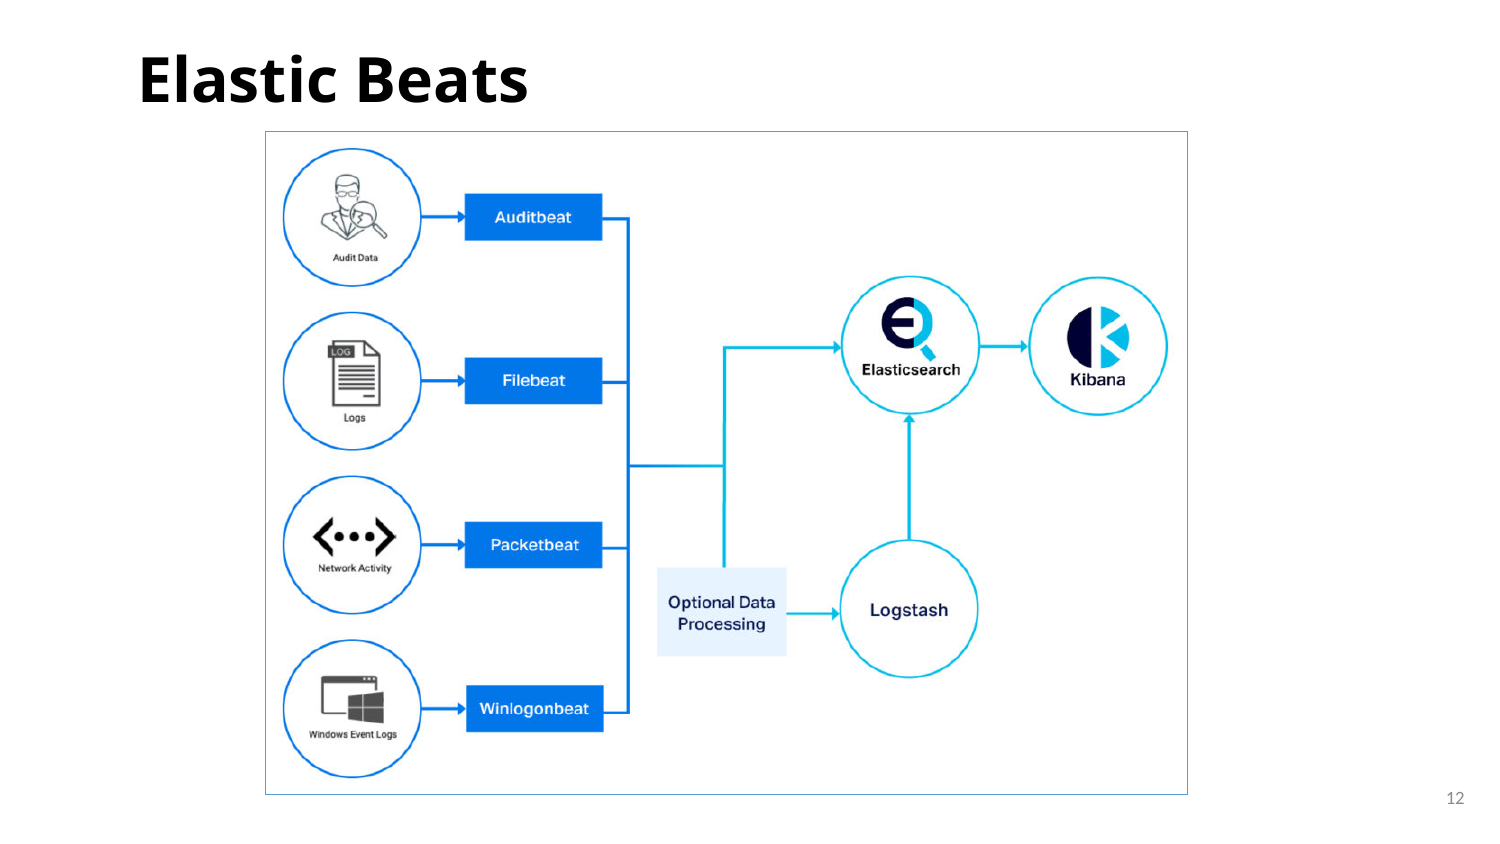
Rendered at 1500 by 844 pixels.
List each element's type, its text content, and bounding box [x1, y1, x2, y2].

title Elastic Beats [126, 37, 1274, 132]
picture [265, 131, 1188, 795]
slide_number 12 [1389, 764, 1480, 830]
